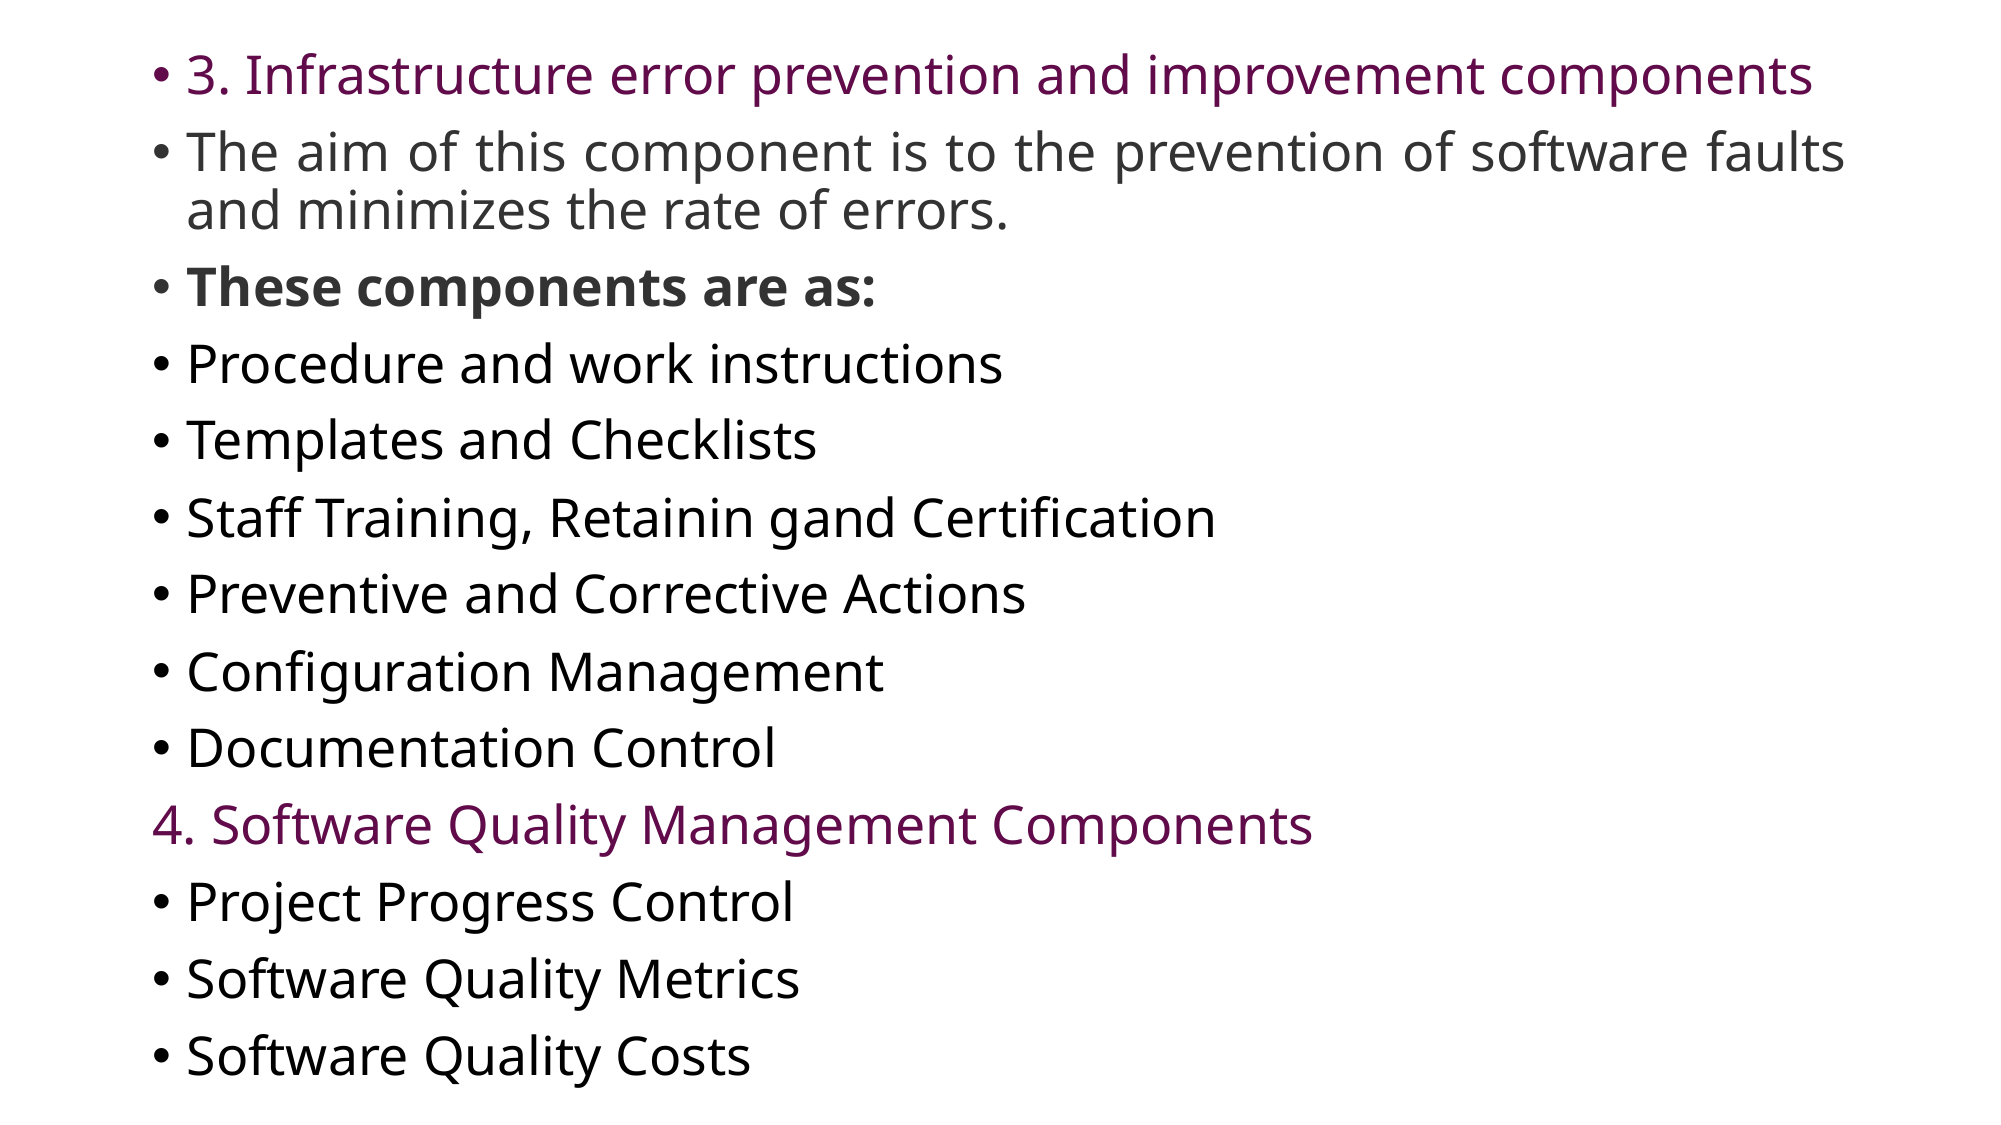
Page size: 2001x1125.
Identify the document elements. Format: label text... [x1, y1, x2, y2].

list 3. Infrastructure error prevention and improvement components The aim of this component is to the prevention of software faults and minimizes the rate of errors. These components are as: Procedure and work instructions Templates and Checklists Staff Training, Retainin gand Certification Preventive and Corrective Actions Configuration Management Documentation Control 4. Software Quality Management Components Project Progress Control Software Quality Metrics Software Quality Costs [137, 40, 1863, 1103]
